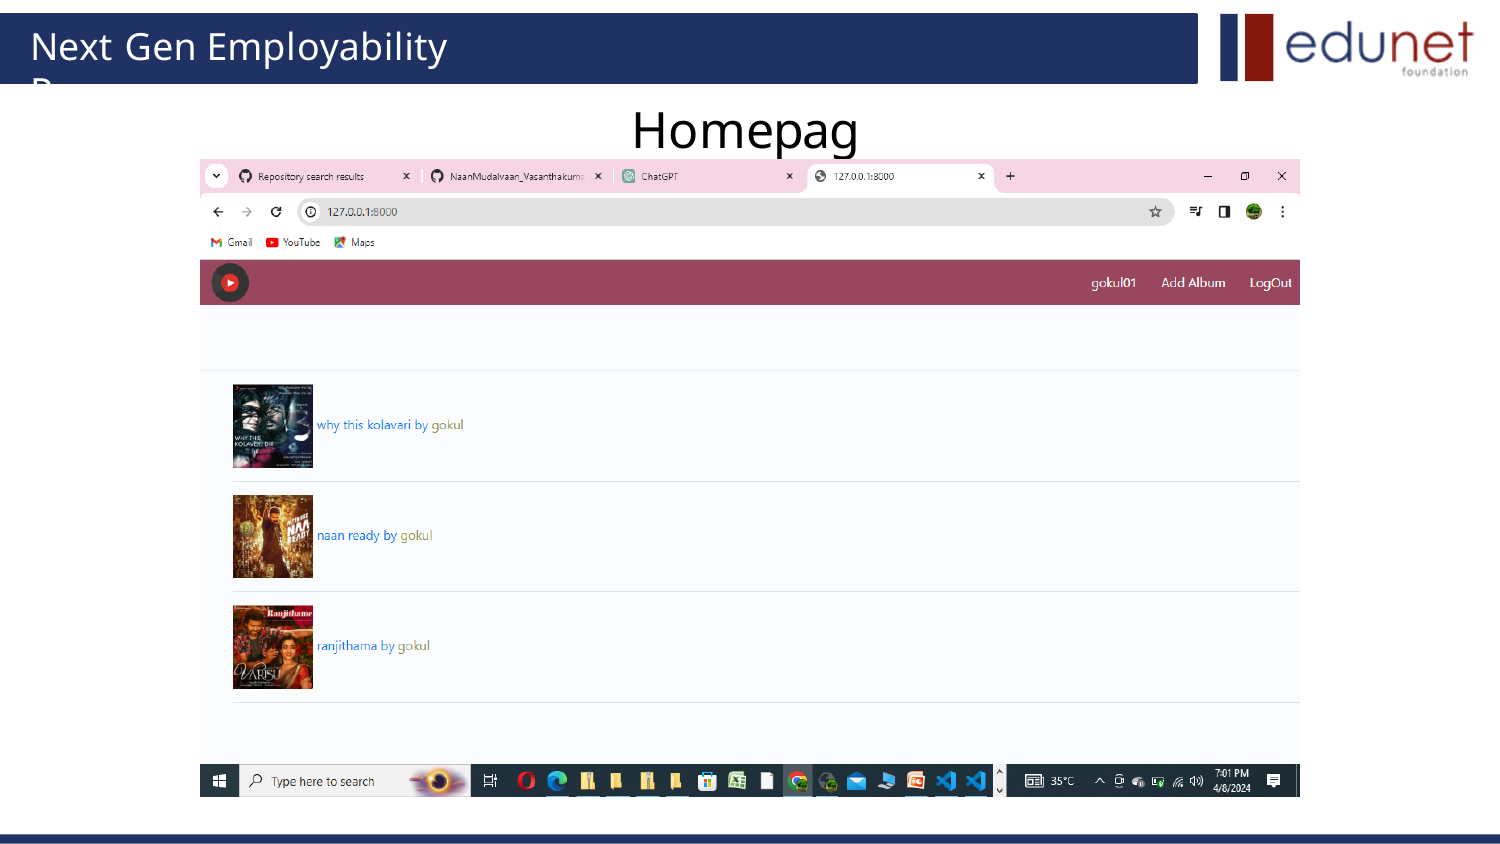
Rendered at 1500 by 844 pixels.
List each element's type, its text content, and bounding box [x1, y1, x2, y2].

text_box Next Gen Employability Program [28, 21, 576, 114]
title Homepage [627, 96, 873, 157]
picture [1285, 20, 1474, 77]
picture [199, 159, 1301, 797]
